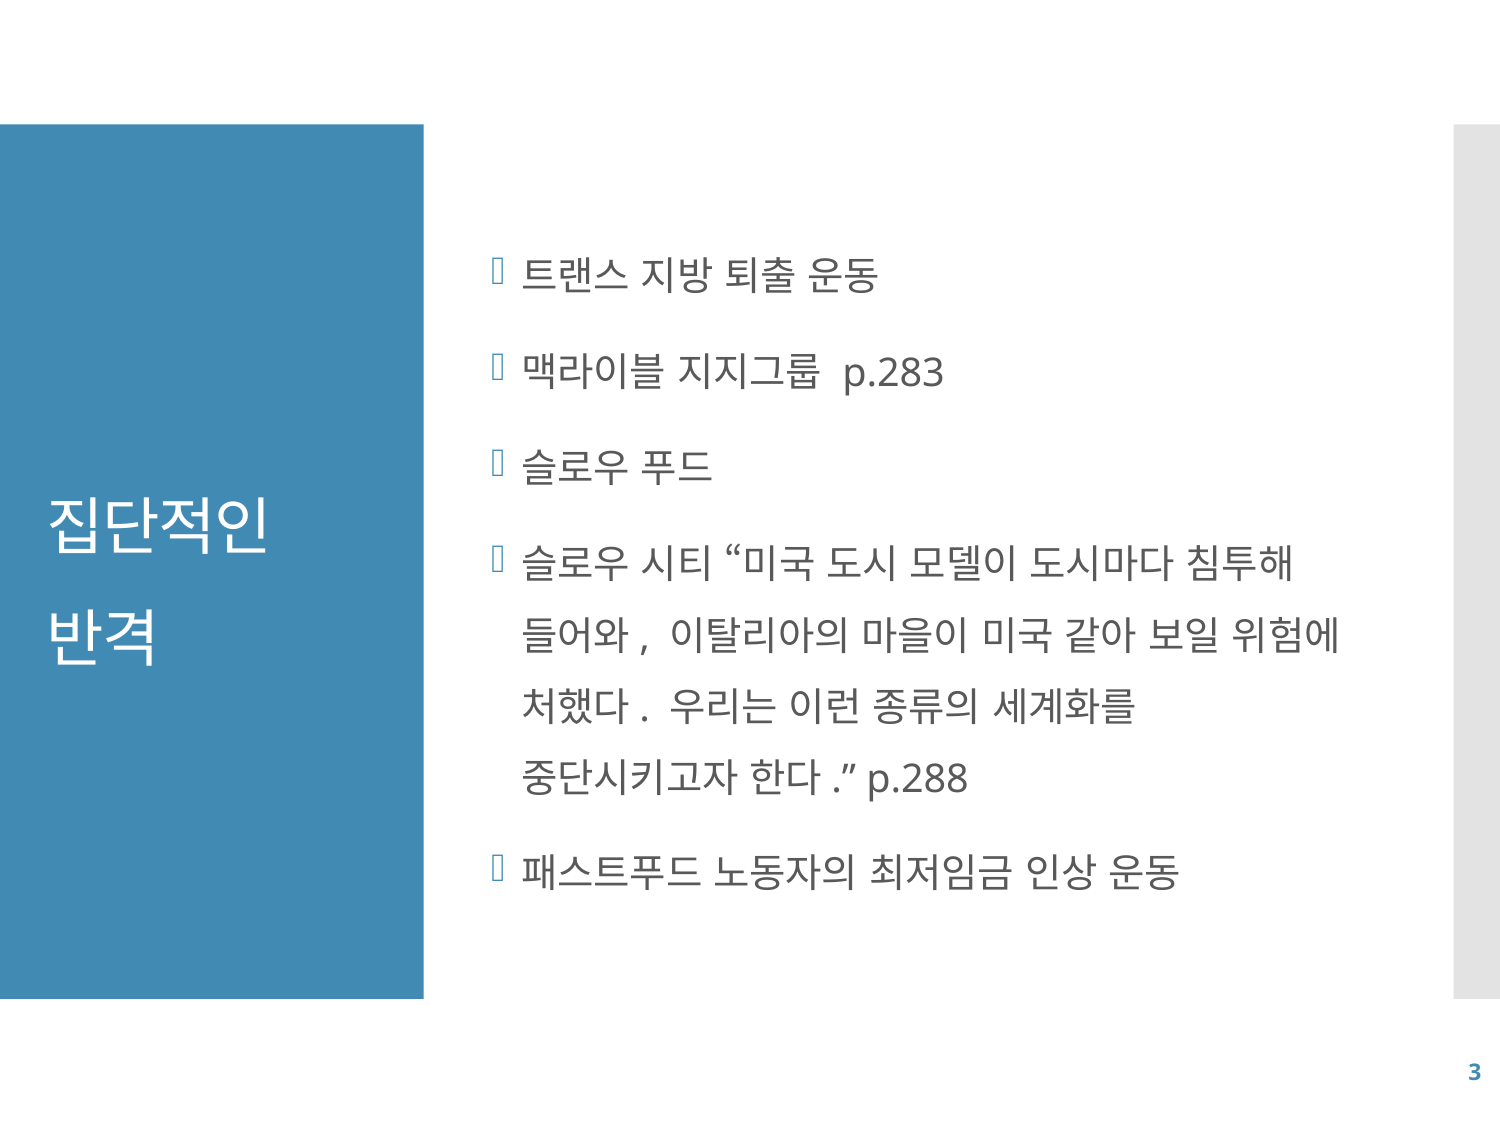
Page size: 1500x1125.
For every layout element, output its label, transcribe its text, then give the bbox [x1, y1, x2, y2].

title 집단적인 반격 [31, 184, 394, 940]
list 트랜스 지방 퇴출 운동 맥라이블 지지그룹 p.283 슬로우 푸드 슬로우 시티 “미국 도시 모델이 도시마다 침투해 들어와, 이탈리아의 마을이 미국 같아 보일 위험에 처했다. 우리는 이런 종류의 세계화를 중단시키고자 한다.” p.288 패스트푸드 노동자의 최저임금 인상 운동 [476, 141, 1376, 982]
slide_number 3 [1308, 1042, 1497, 1103]
